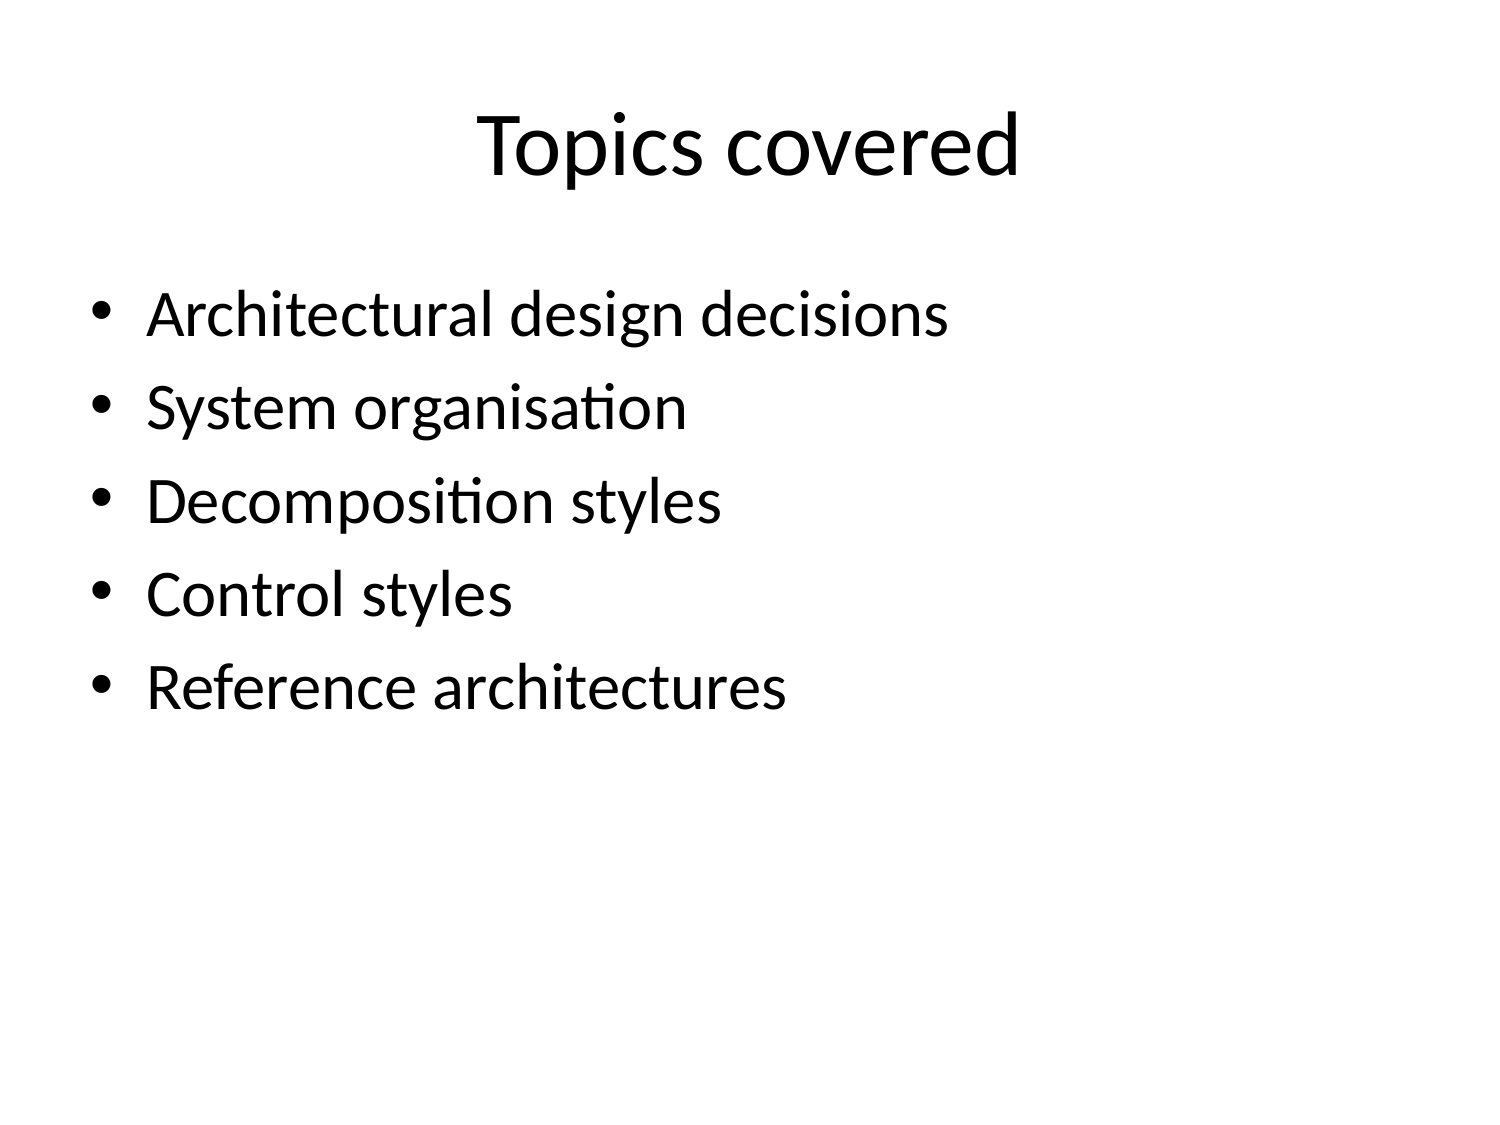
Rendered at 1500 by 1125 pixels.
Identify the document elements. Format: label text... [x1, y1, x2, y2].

title Topics covered [75, 45, 1425, 233]
list Architectural design decisions System organisation Decomposition styles Control styles Reference architectures [75, 262, 1425, 1005]
